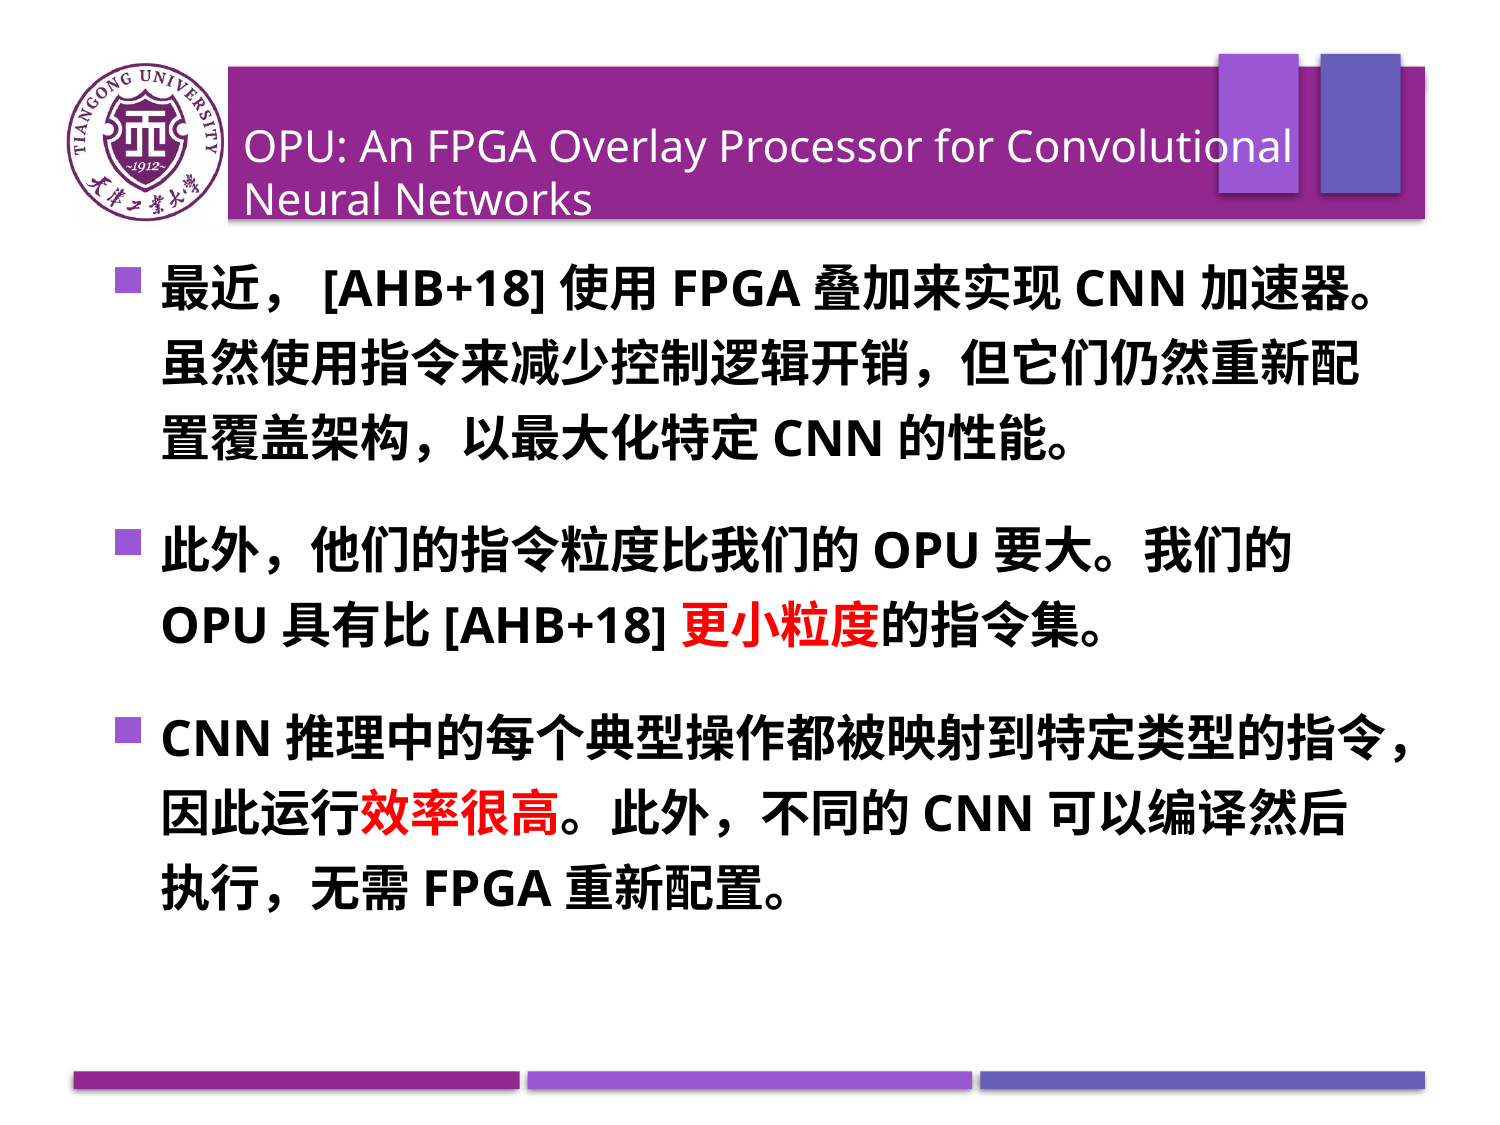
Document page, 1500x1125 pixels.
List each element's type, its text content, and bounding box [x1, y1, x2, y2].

list 最近，[AHB+18]使用FPGA叠加来实现CNN加速器。虽然使用指令来减少控制逻辑开销，但它们仍然重新配置覆盖架构，以最大化特定CNN的性能。 此外，他们的指令粒度比我们的OPU要大。我们的OPU具有比[AHB+18]更小粒度的指令集。 CNN推理中的每个典型操作都被映射到特定类型的指令，因此运行效率很高。此外，不同的CNN可以编译然后执行，无需FPGA重新配置。 [95, 233, 1406, 1059]
picture [62, 59, 228, 227]
title OPU: An FPGA Overlay Processor for Convolutional Neural Networks [227, 109, 1406, 232]
